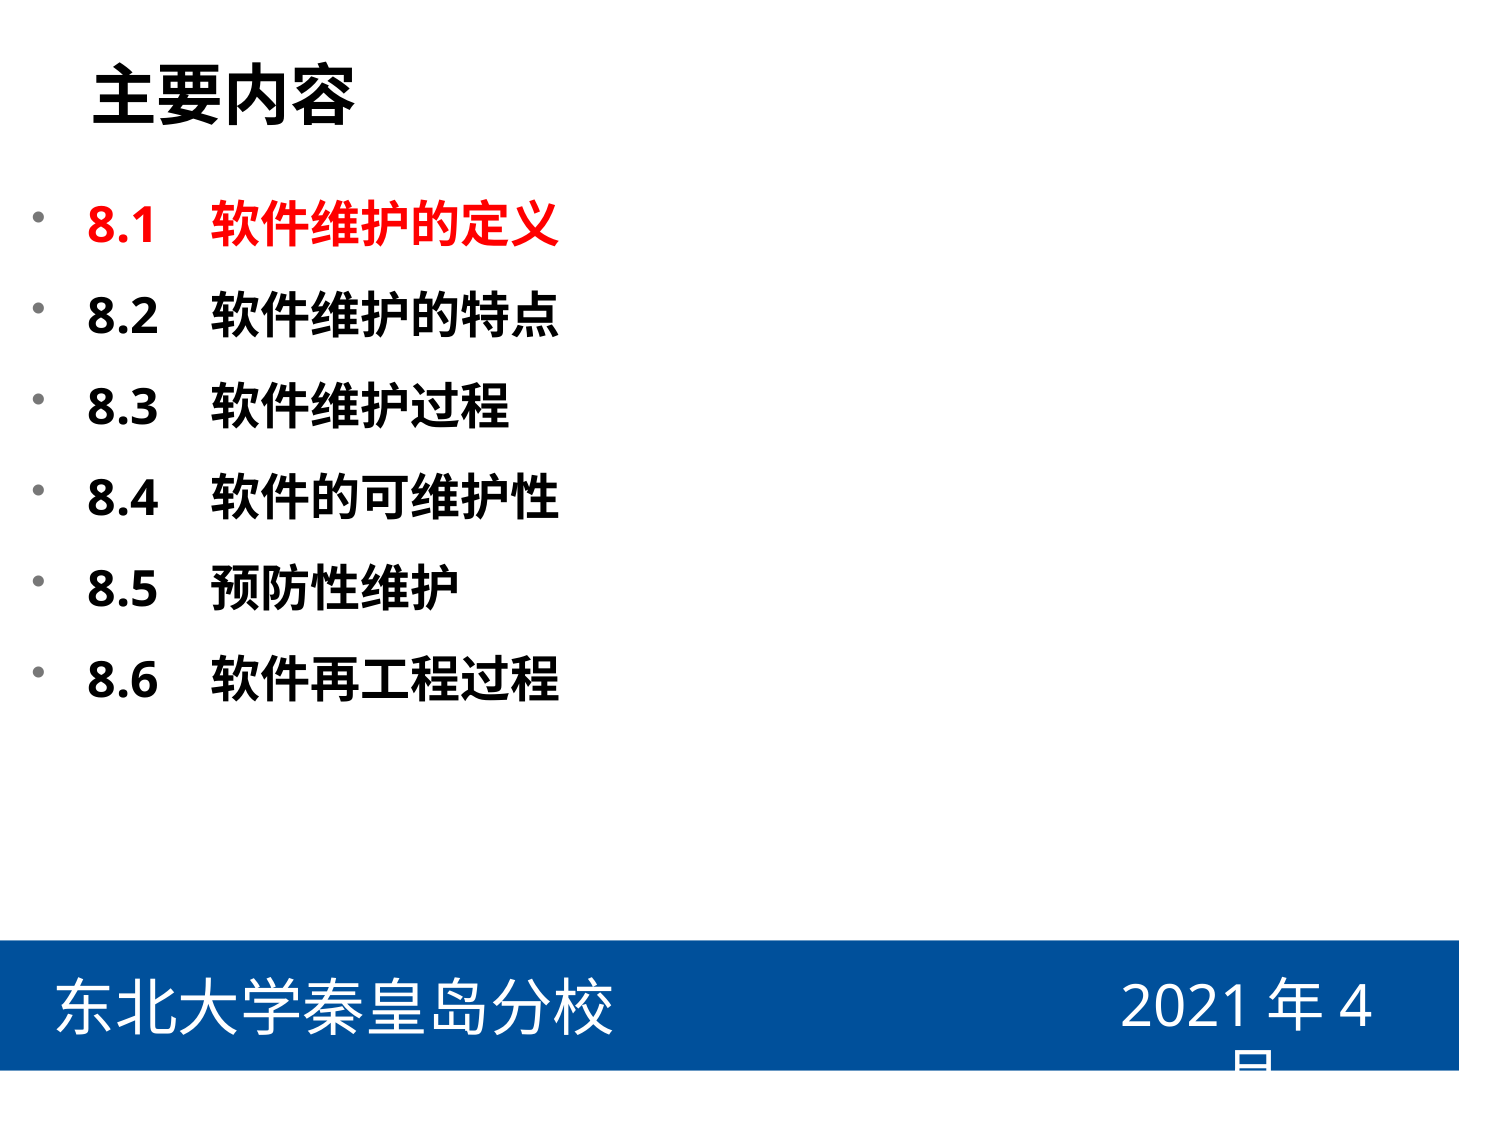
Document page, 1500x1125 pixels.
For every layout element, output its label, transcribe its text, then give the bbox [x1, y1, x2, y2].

title 主要内容 [74, 44, 1442, 153]
list 8.1 软件维护的定义 8.2 软件维护的特点 8.3 软件维护过程 8.4 软件的可维护性 8.5 预防性维护 8.6 软件再工程过程 [16, 163, 1454, 926]
